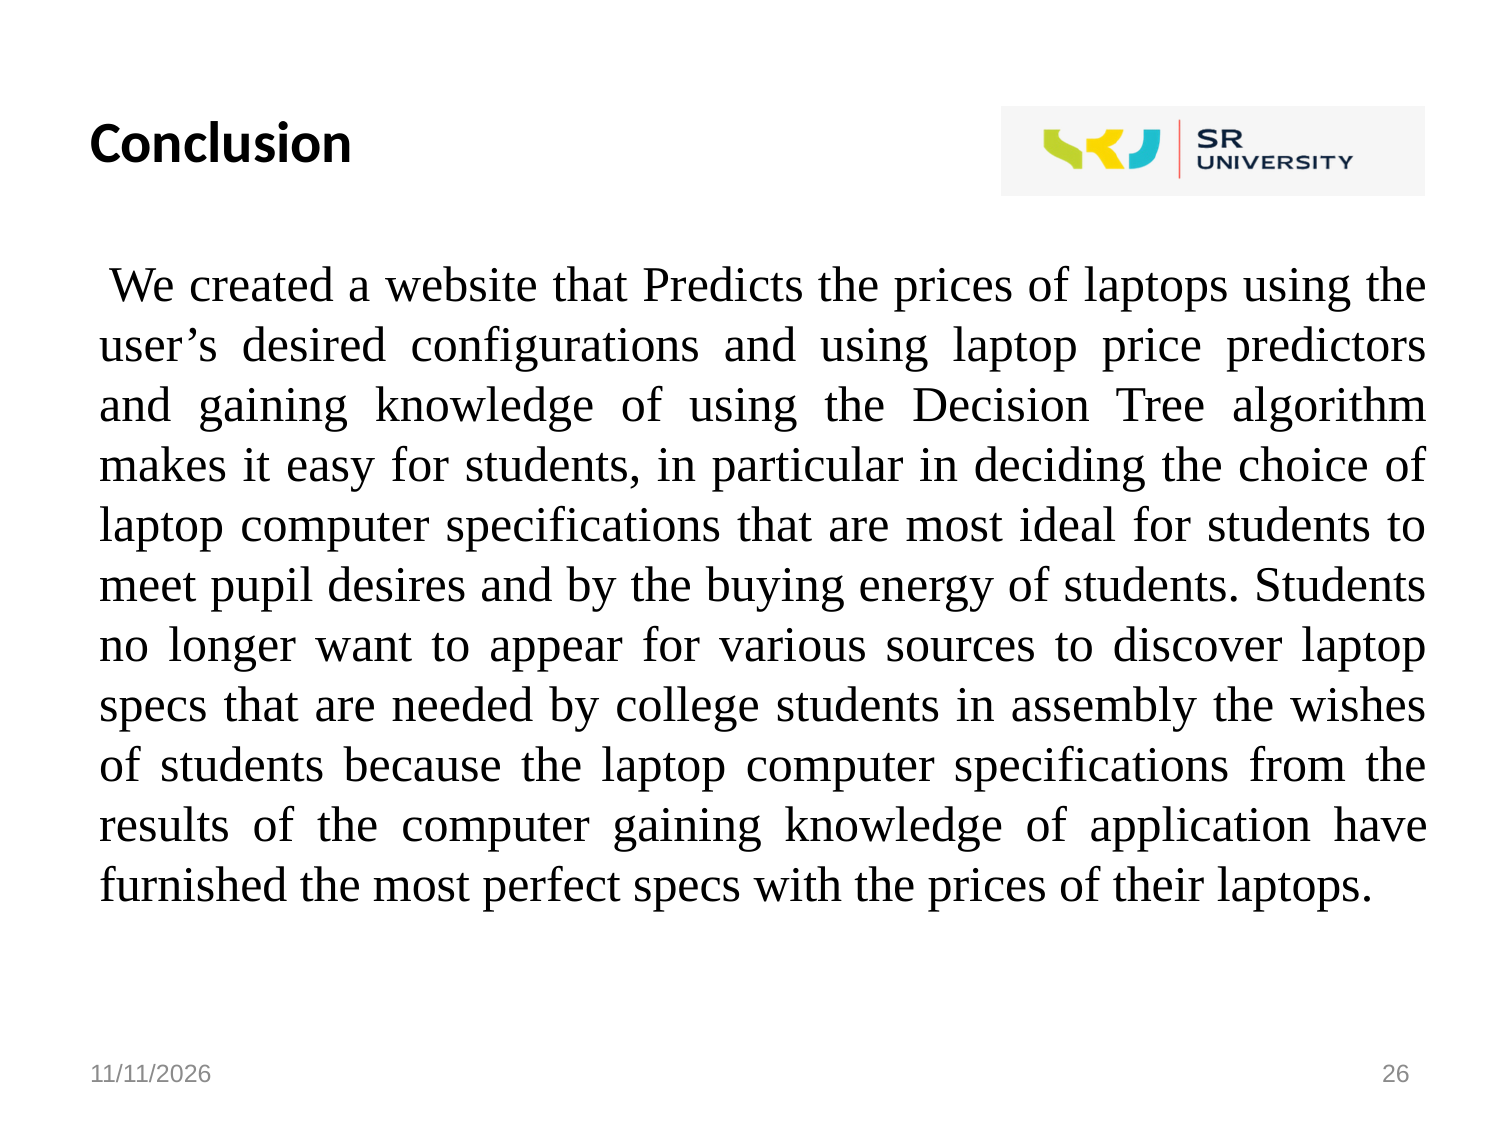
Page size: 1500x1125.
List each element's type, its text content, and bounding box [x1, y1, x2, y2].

picture [1001, 106, 1426, 196]
slide_number 26 [1074, 1042, 1425, 1103]
title Conclusion [75, 45, 1425, 233]
list We created a website that Predicts the prices of laptops using the user’s desired configurations and using laptop price predictors and gaining knowledge of using the Decision Tree algorithm makes it easy for students, in particular in deciding the choice of laptop computer specifications that are most ideal for students to meet pupil desires and by the buying energy of students. Students no longer want to appear for various sources to discover laptop specs that are needed by college students in assembly the wishes of students because the laptop computer specifications from the results of the computer gaining knowledge of application have furnished the most perfect specs with the prices of their laptops. [27, 244, 1443, 1006]
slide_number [75, 1042, 425, 1103]
